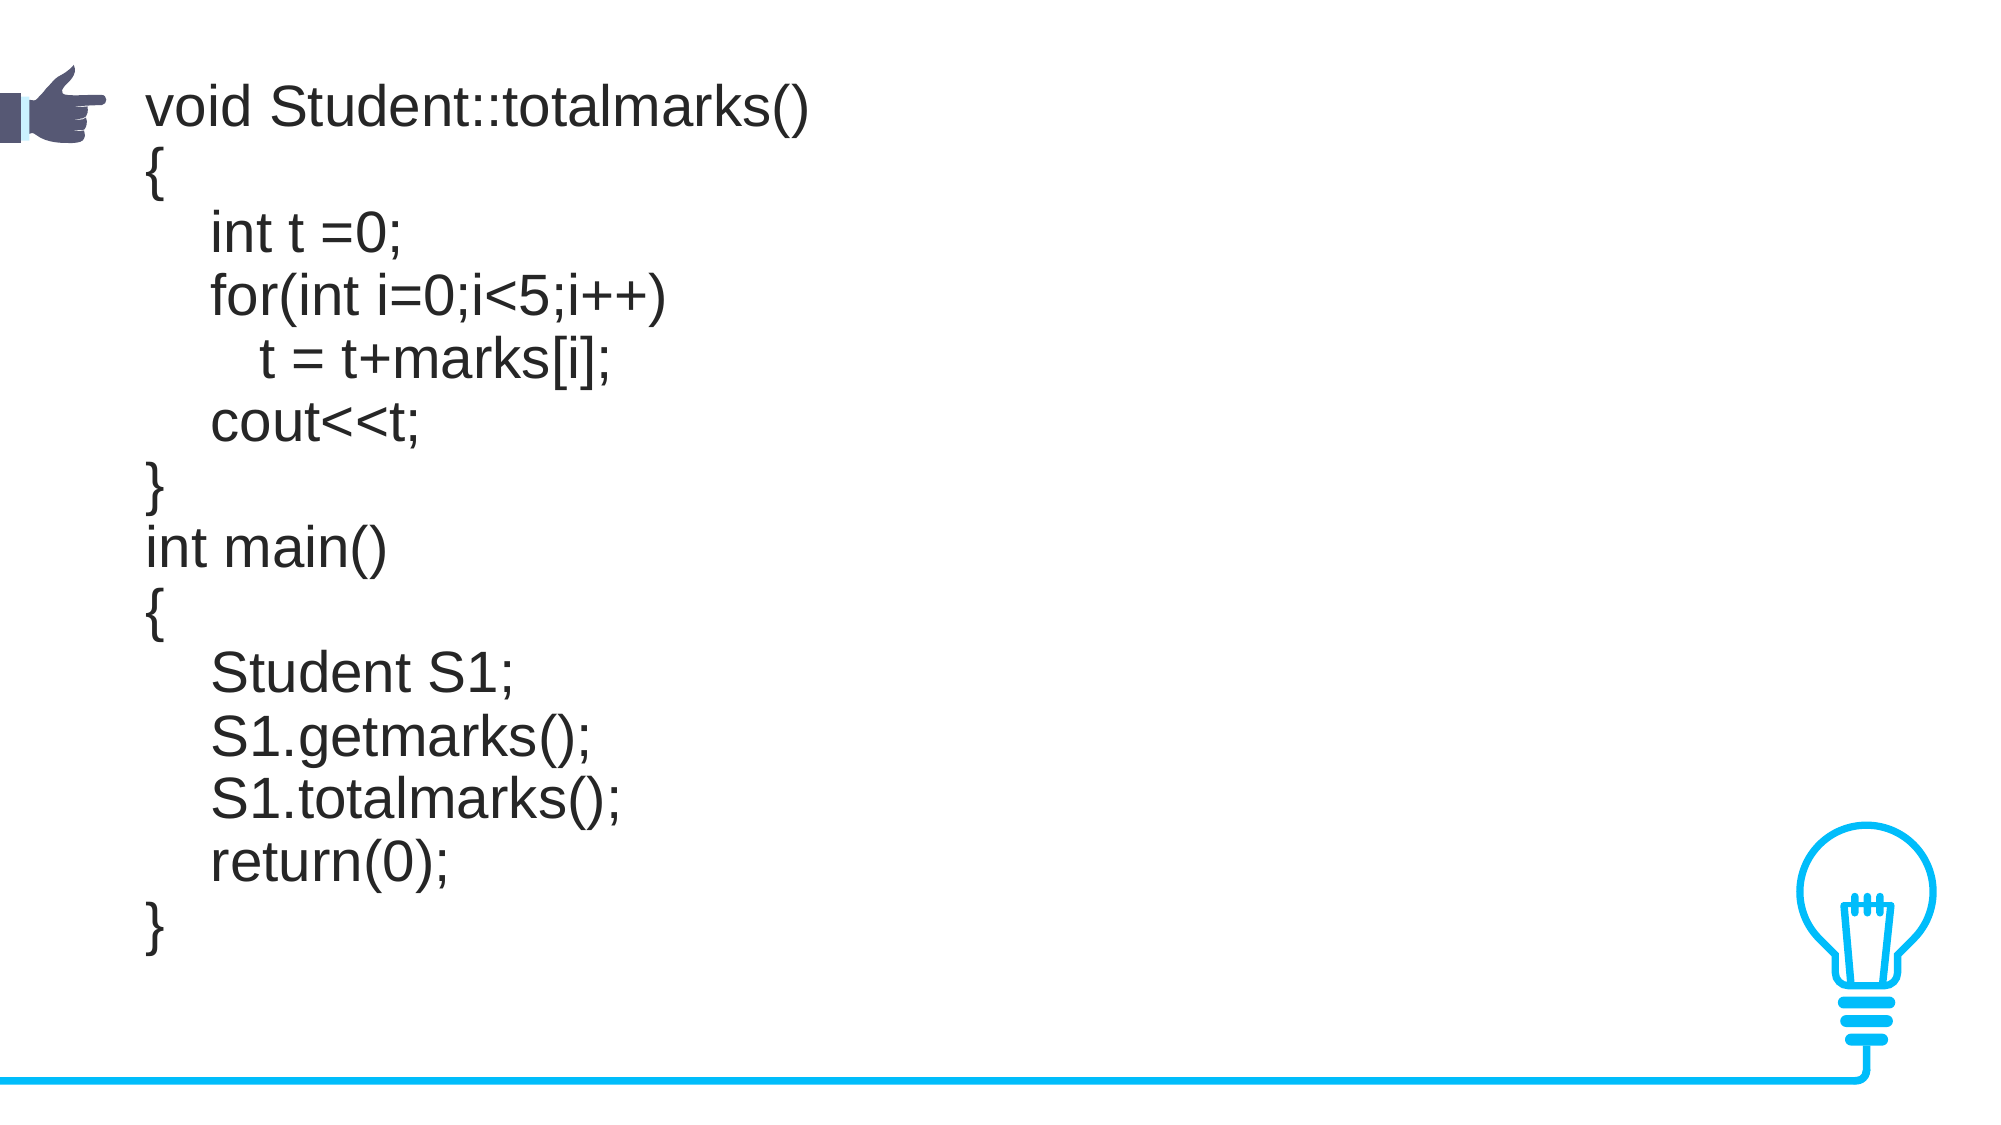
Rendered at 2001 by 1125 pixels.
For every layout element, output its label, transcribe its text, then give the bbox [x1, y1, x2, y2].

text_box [0, 64, 107, 144]
list void Student::totalmarks() { int t =0; for(int i=0;i<5;i++) t = t+marks[i]; cout<<t; } int main() { Student S1; S1.getmarks(); S1.totalmarks(); return(0); } [130, 46, 1927, 988]
